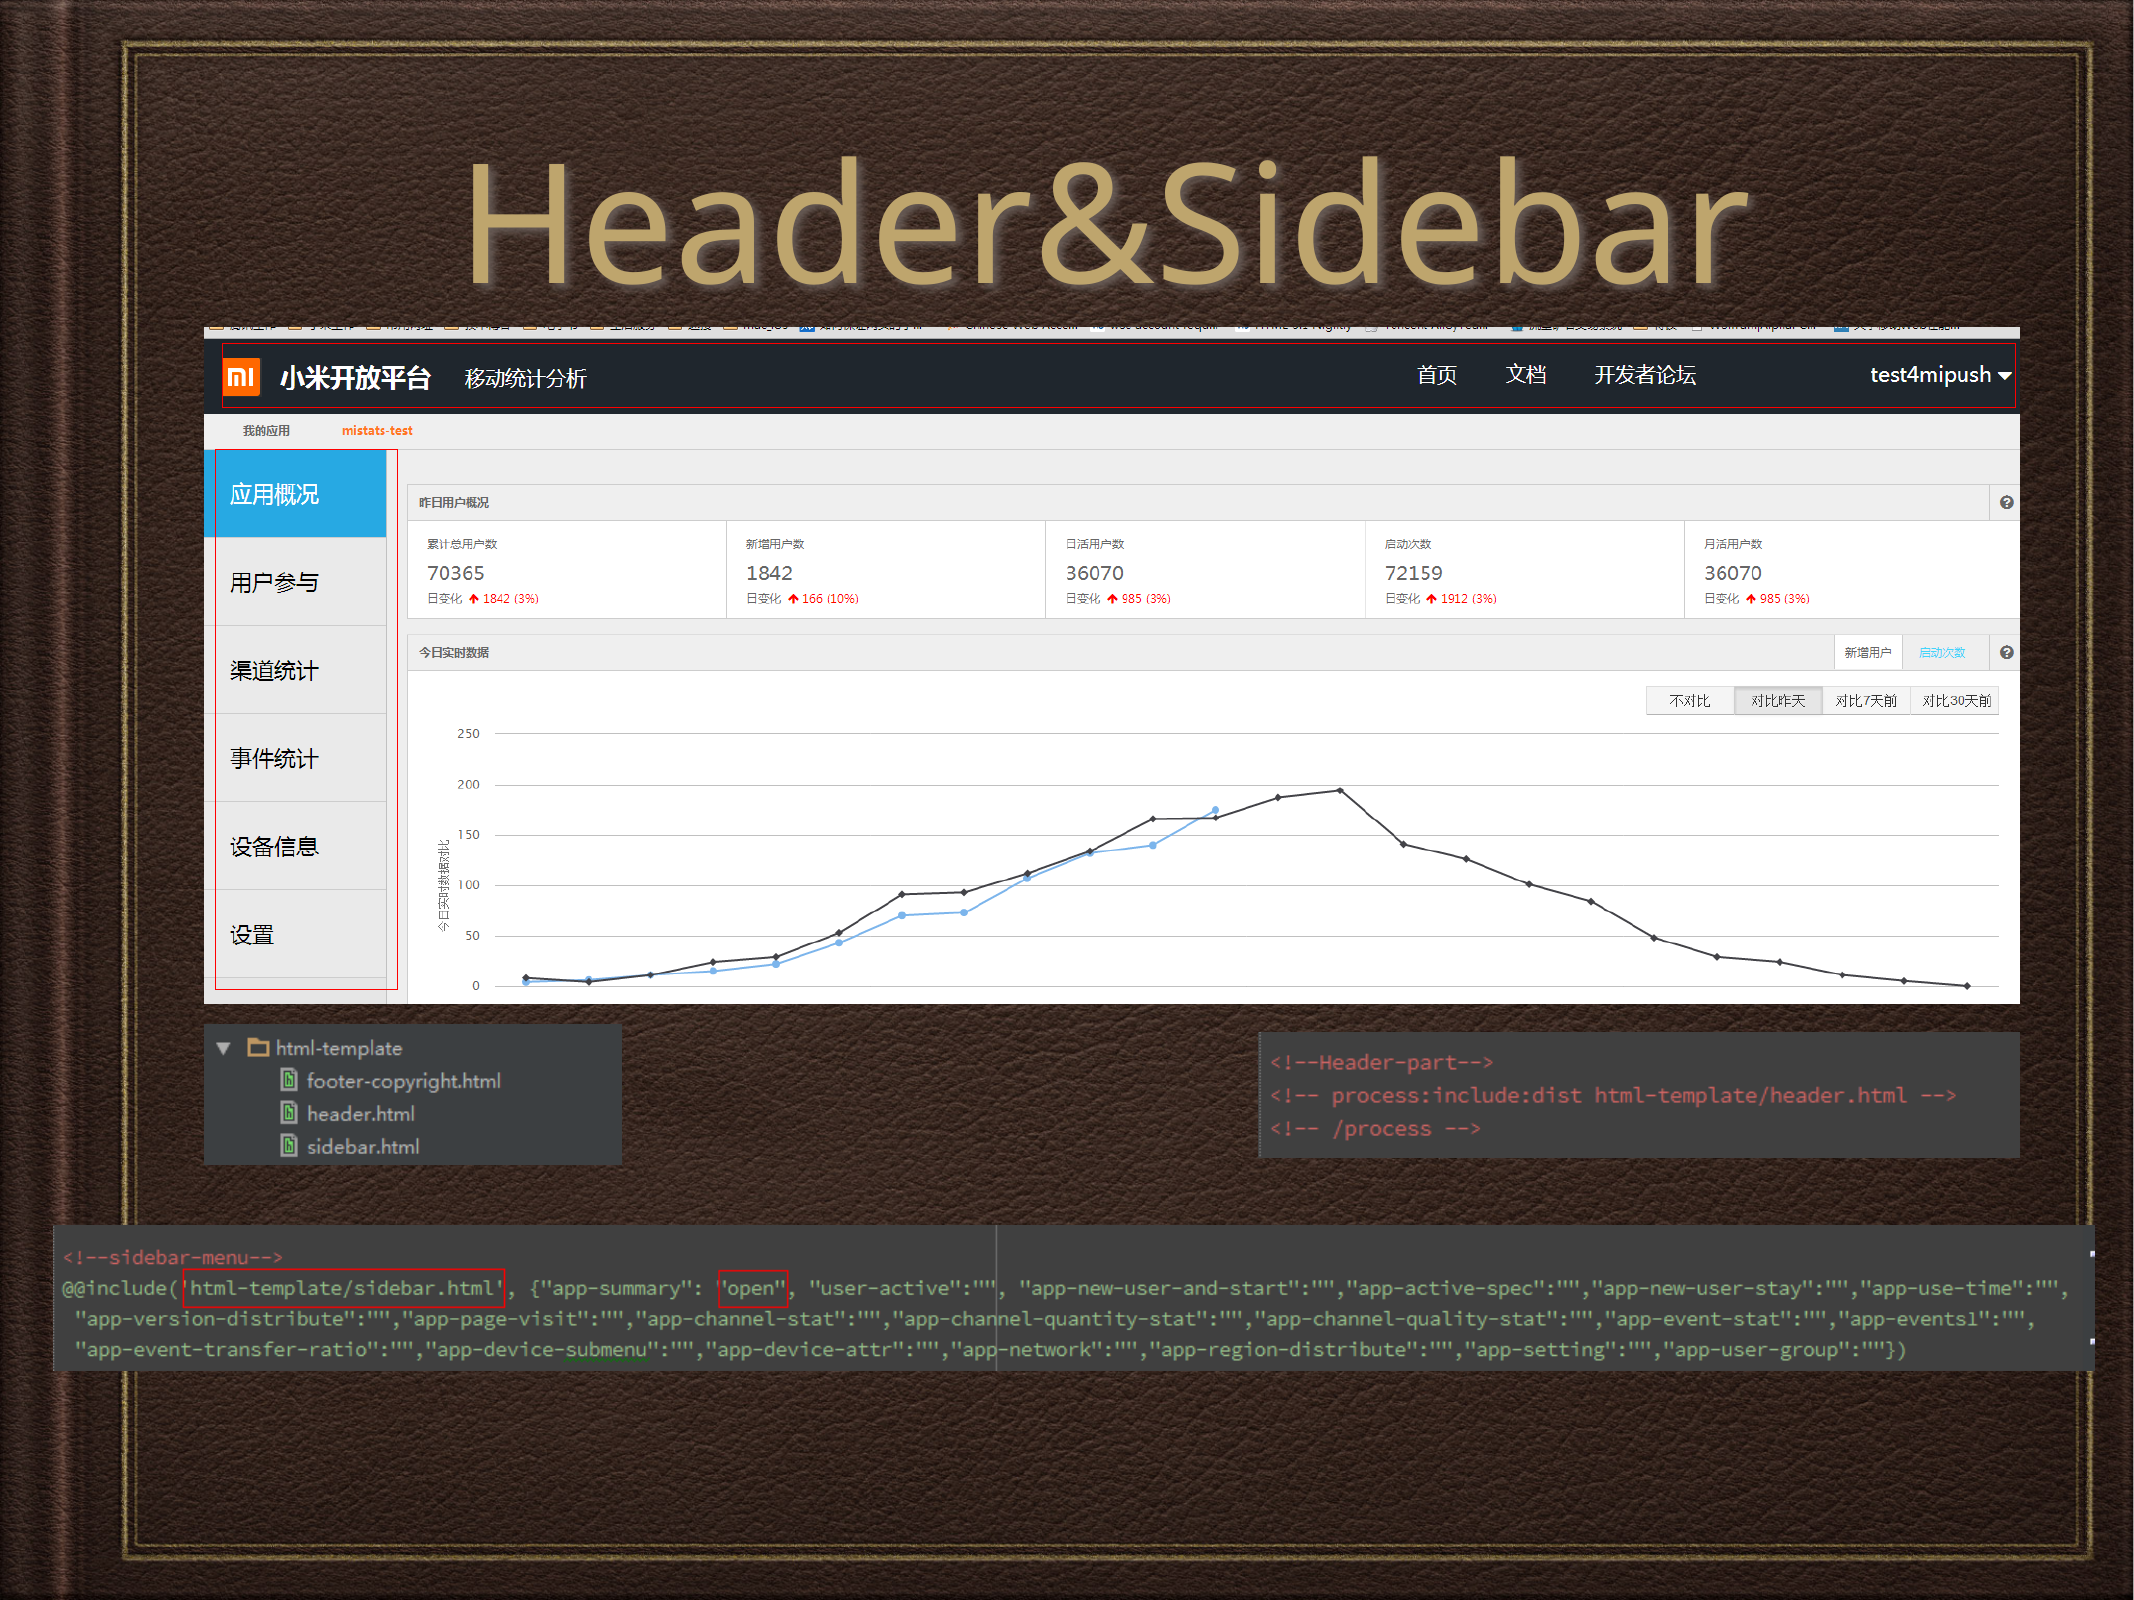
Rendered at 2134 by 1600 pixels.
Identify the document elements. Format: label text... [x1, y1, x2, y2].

title Header&Sidebar [132, 0, 2076, 318]
picture [0, 0, 2134, 1600]
